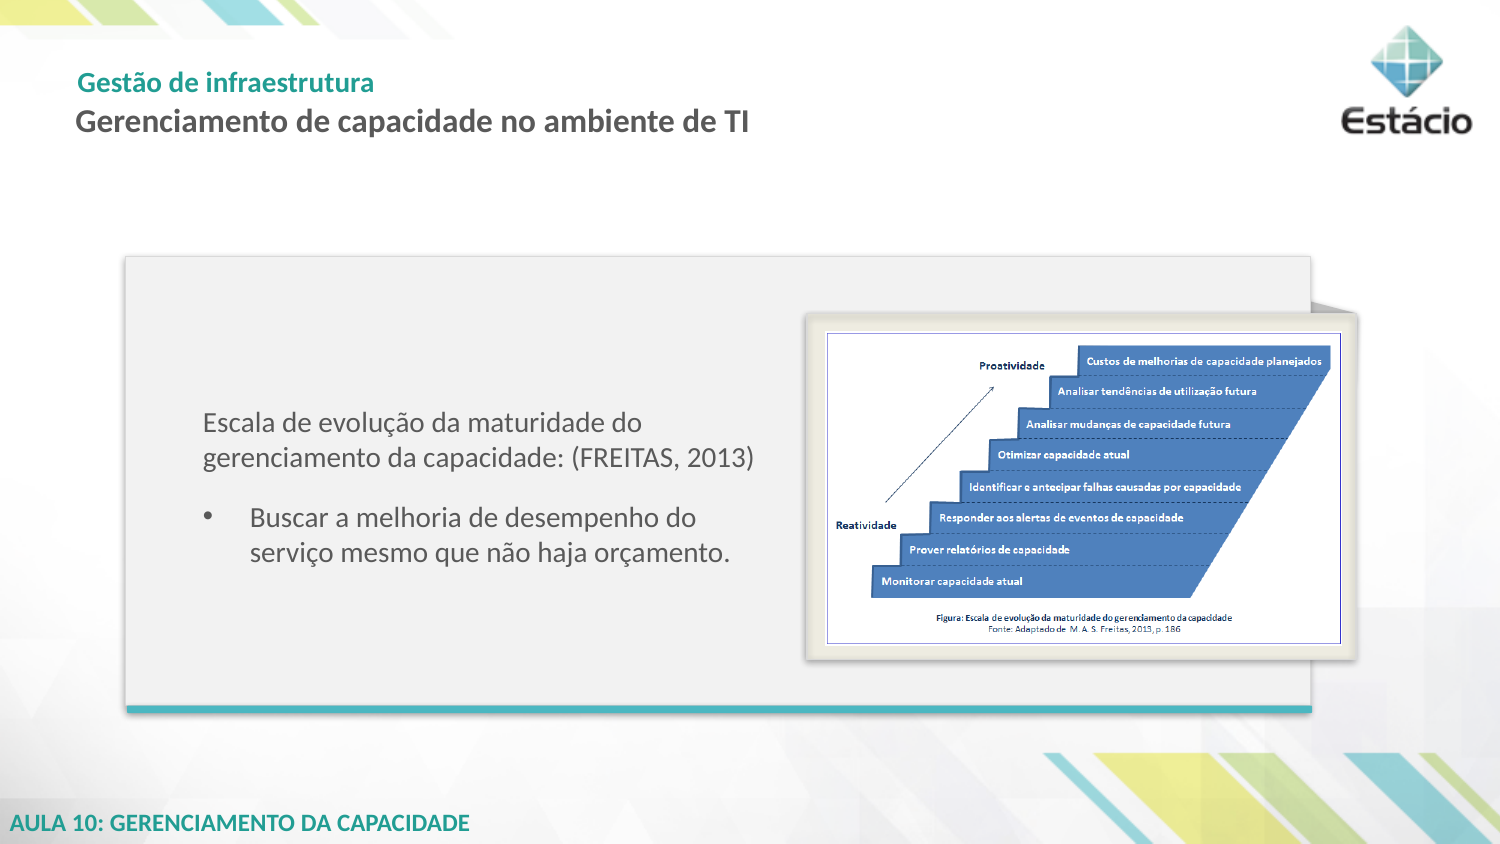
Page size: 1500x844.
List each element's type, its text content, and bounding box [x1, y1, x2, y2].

text_box Escala de evolução da maturidade do gerenciamento da capacidade: (FREITAS, 2013) Buscar a melhoria de desempenho do serviço mesmo que não haja orçamento. [188, 395, 777, 576]
picture [0, 0, 1500, 844]
text_box [126, 704, 1313, 714]
text_box Gerenciamento de capacidade no ambiente de TI [60, 92, 777, 147]
text_box [1316, 302, 1347, 310]
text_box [806, 313, 1357, 660]
text_box [125, 255, 1311, 705]
